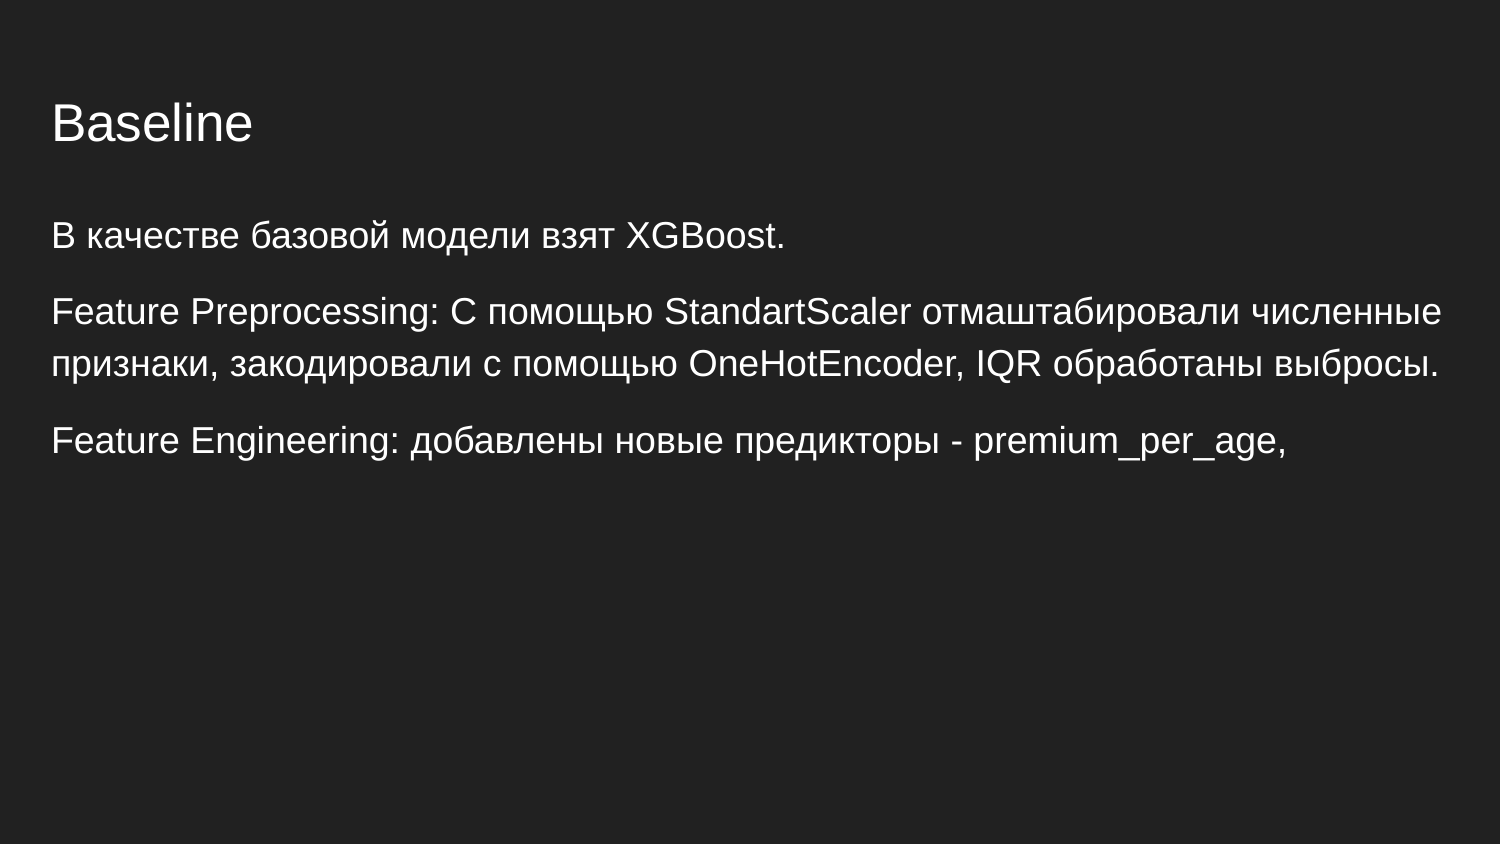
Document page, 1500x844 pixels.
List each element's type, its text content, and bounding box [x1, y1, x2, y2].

list В качестве базовой модели взят XGBoost. Feature Preprocessing: С помощью StandartScaler отмаштабировали численные признаки, закодировали с помощью OneHotEncoder, IQR обработаны выбросы. Feature Engineering: добавлены новые предикторы - premium_per_age, [51, 189, 1449, 750]
title Baseline [51, 72, 1449, 167]
